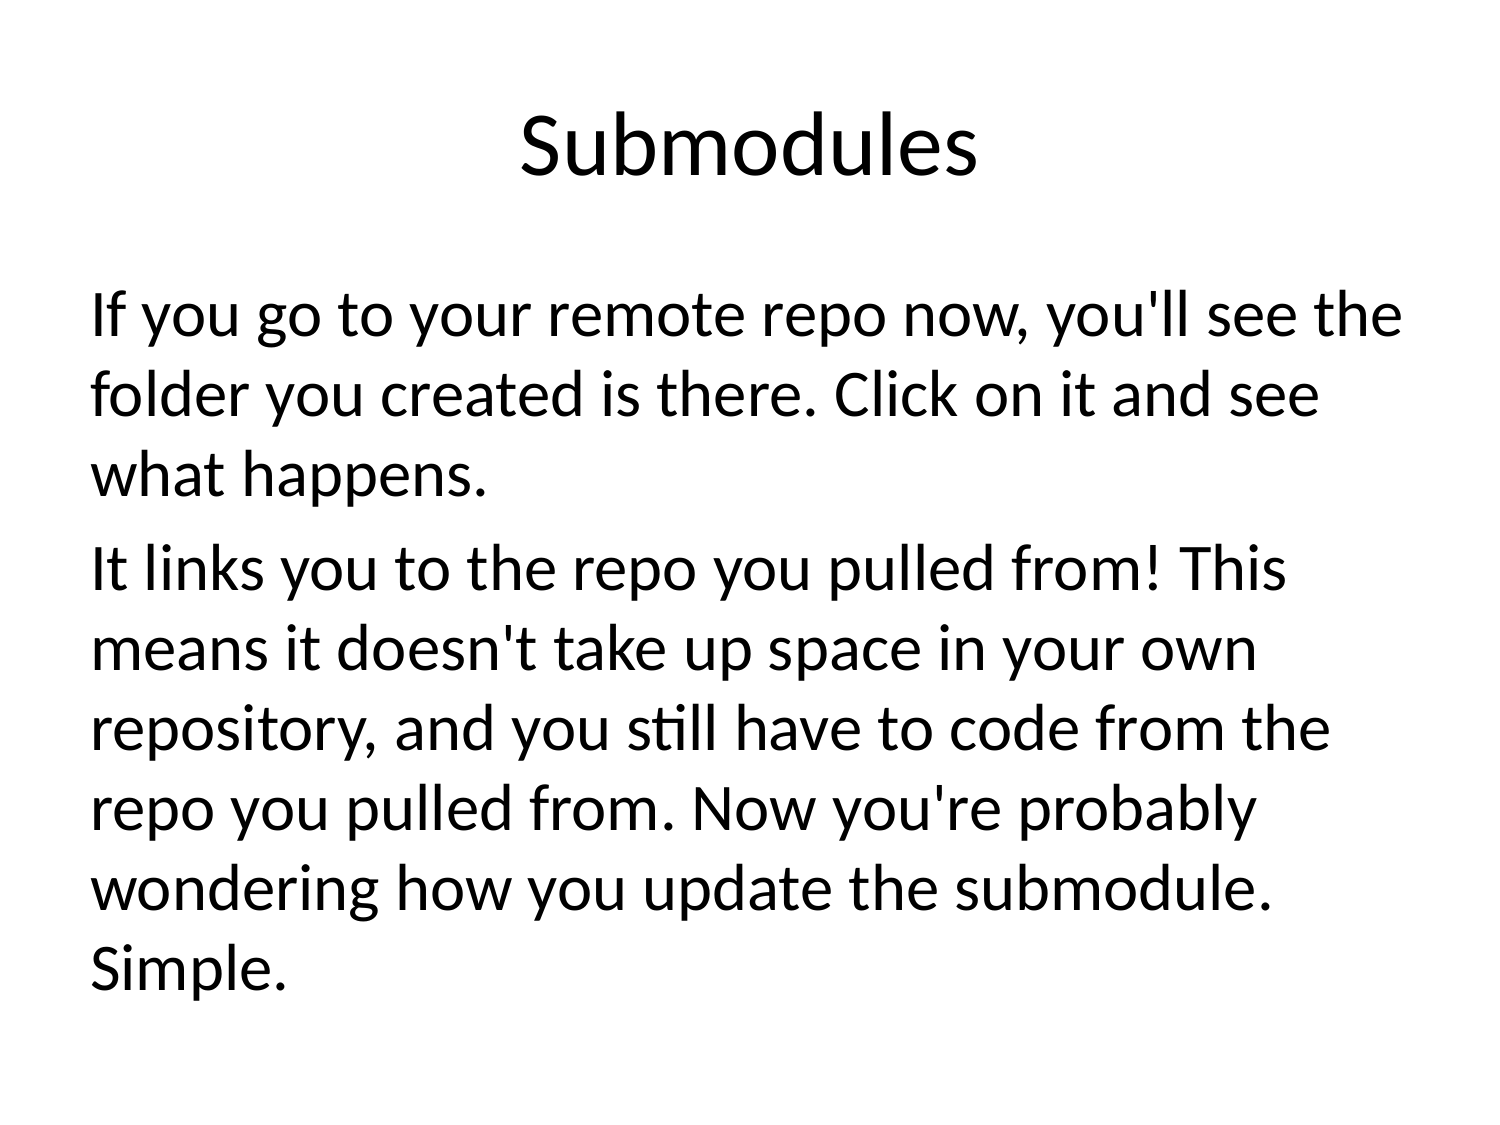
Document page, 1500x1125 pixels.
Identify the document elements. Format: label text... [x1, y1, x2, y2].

title Submodules [75, 45, 1425, 233]
list If you go to your remote repo now, you'll see the folder you created is there. Click on it and see what happens. It links you to the repo you pulled from! This means it doesn't take up space in your own repository, and you still have to code from the repo you pulled from. Now you're probably wondering how you update the submodule. Simple. [75, 262, 1425, 1047]
